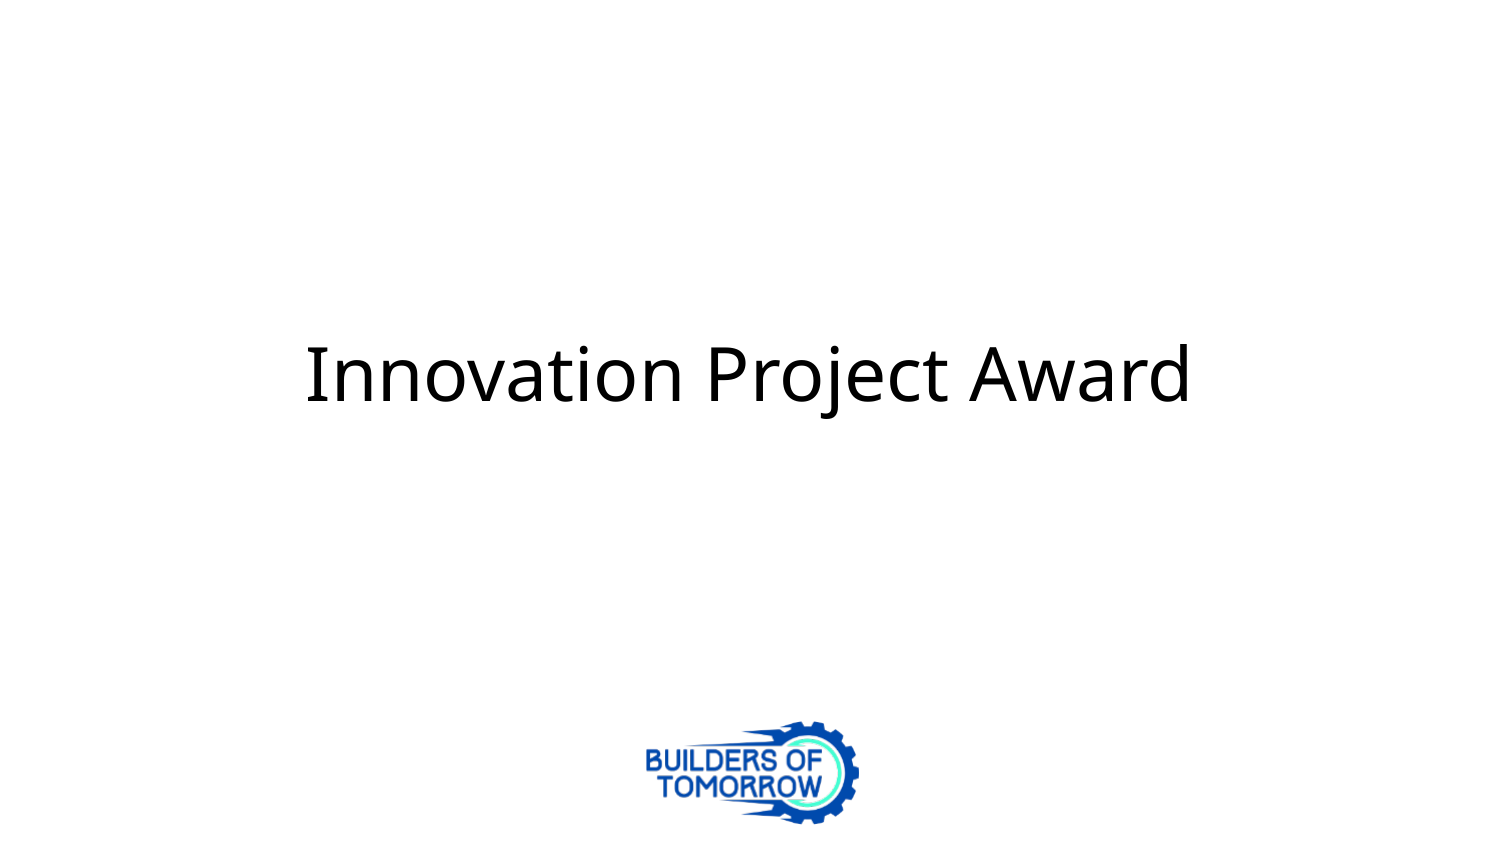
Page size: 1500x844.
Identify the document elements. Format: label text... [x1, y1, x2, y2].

picture [641, 715, 859, 831]
title Innovation Project Award [70, 321, 1430, 422]
